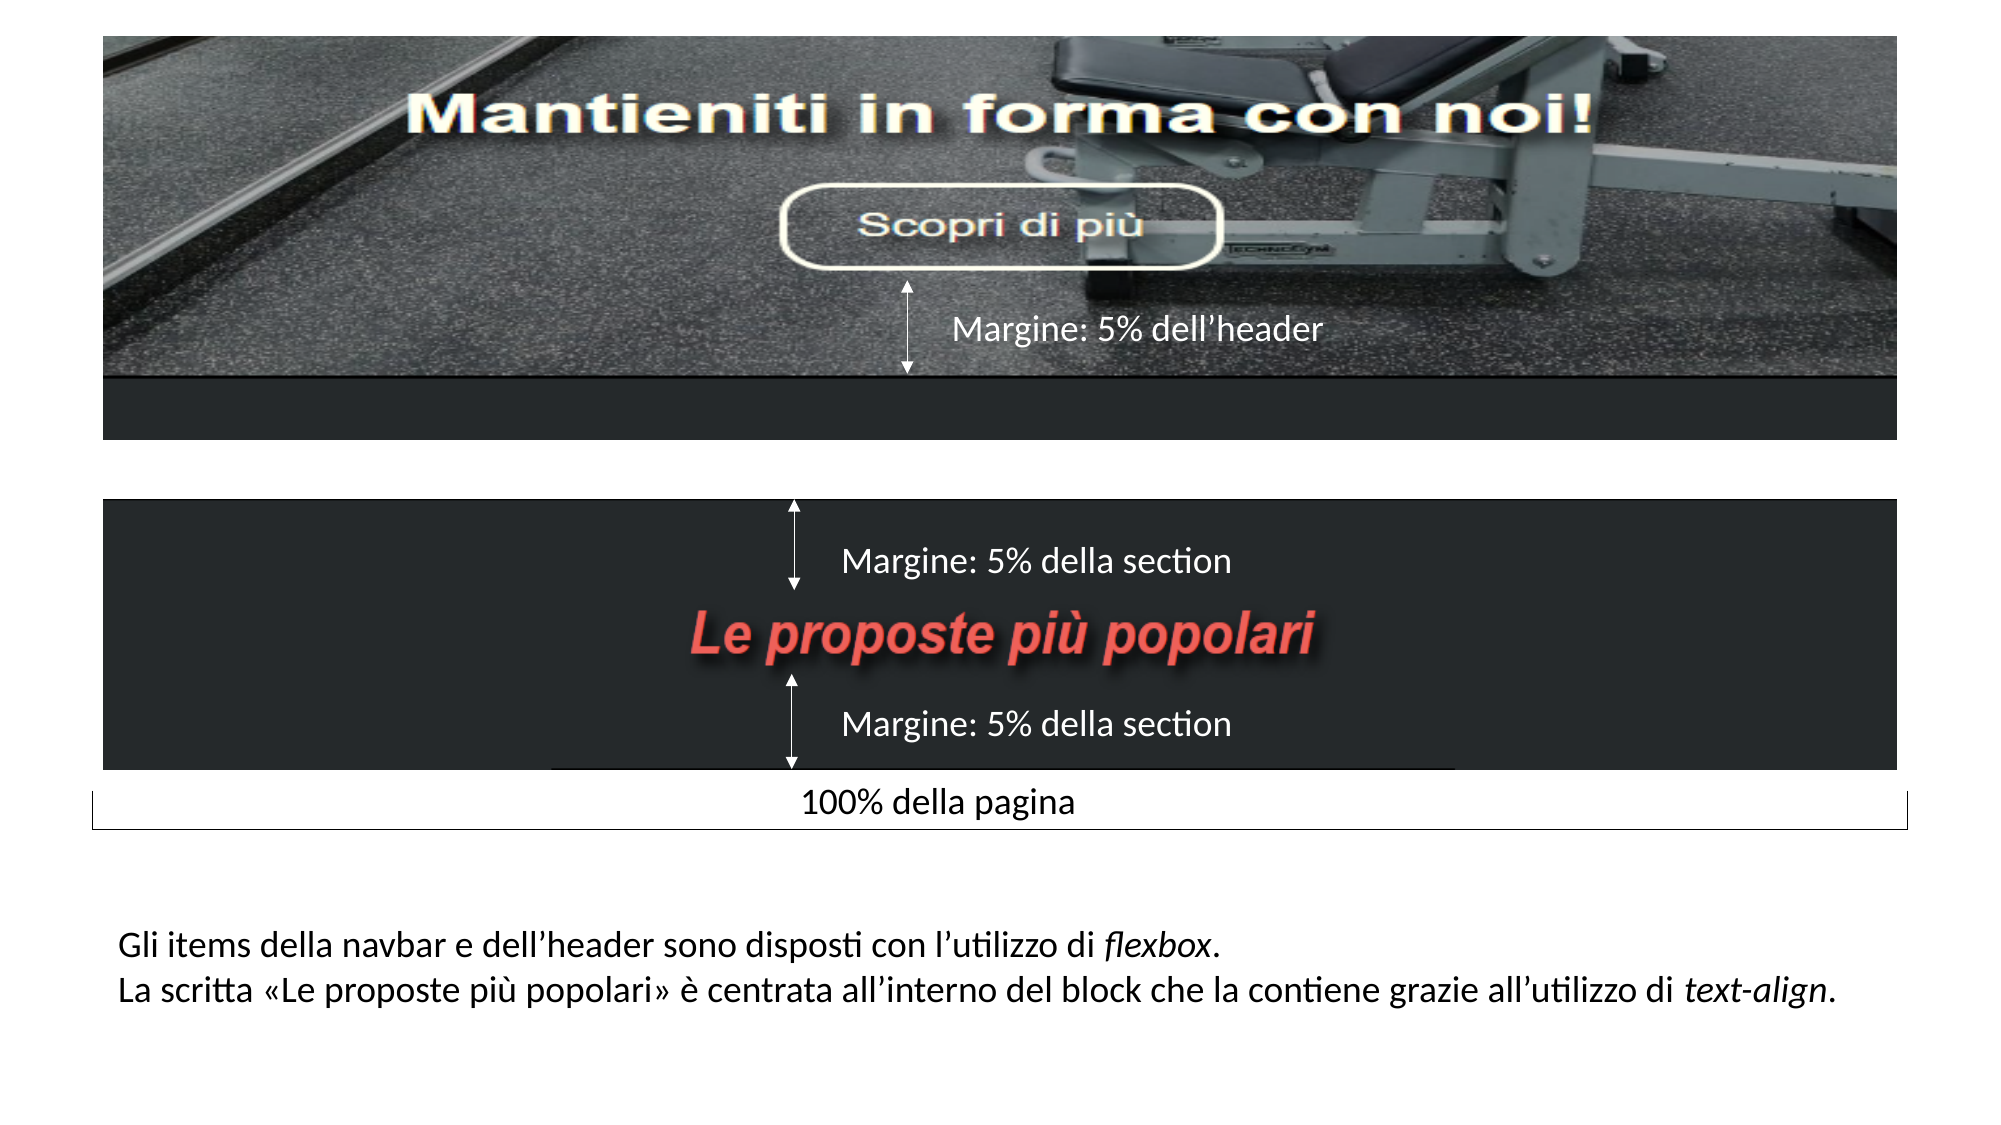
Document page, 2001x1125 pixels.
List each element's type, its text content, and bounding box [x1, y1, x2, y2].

text_box Gli items della navbar e dell’header sono disposti con l’utilizzo di flexbox. La scritta «Le proposte più popolari» è centrata all’interno del block che la contiene grazie all’utilizzo di text-align. [103, 912, 1897, 1017]
picture [103, 36, 1897, 440]
picture [103, 499, 1897, 770]
text_box 100% della pagina [785, 770, 1877, 829]
